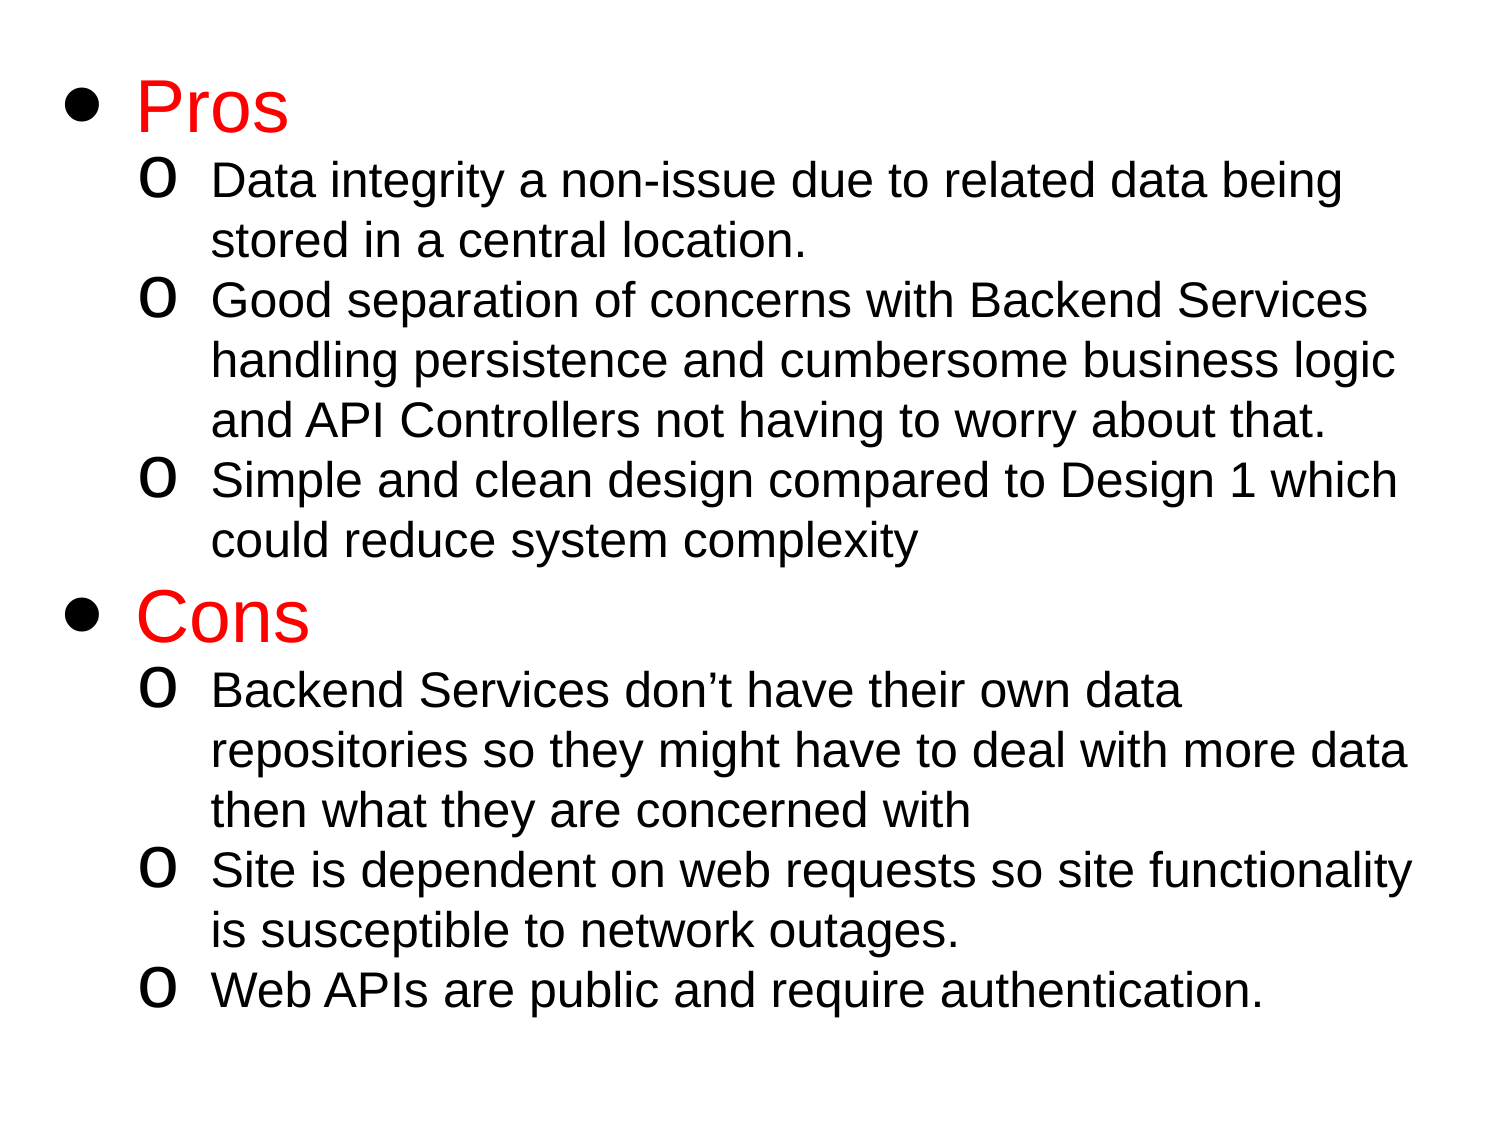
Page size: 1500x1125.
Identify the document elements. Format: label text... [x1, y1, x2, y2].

text_box Pros Data integrity a non-issue due to related data being stored in a central location. Good separation of concerns with Backend Services handling persistence and cumbersome business logic and API Controllers not having to worry about that. Simple and clean design compared to Design 1 which could reduce system complexity Cons Backend Services don’t have their own data repositories so they might have to deal with more data then what they are concerned with Site is dependent on web requests so site functionality is susceptible to network outages. Web APIs are public and require authentication. [45, 42, 1447, 1033]
